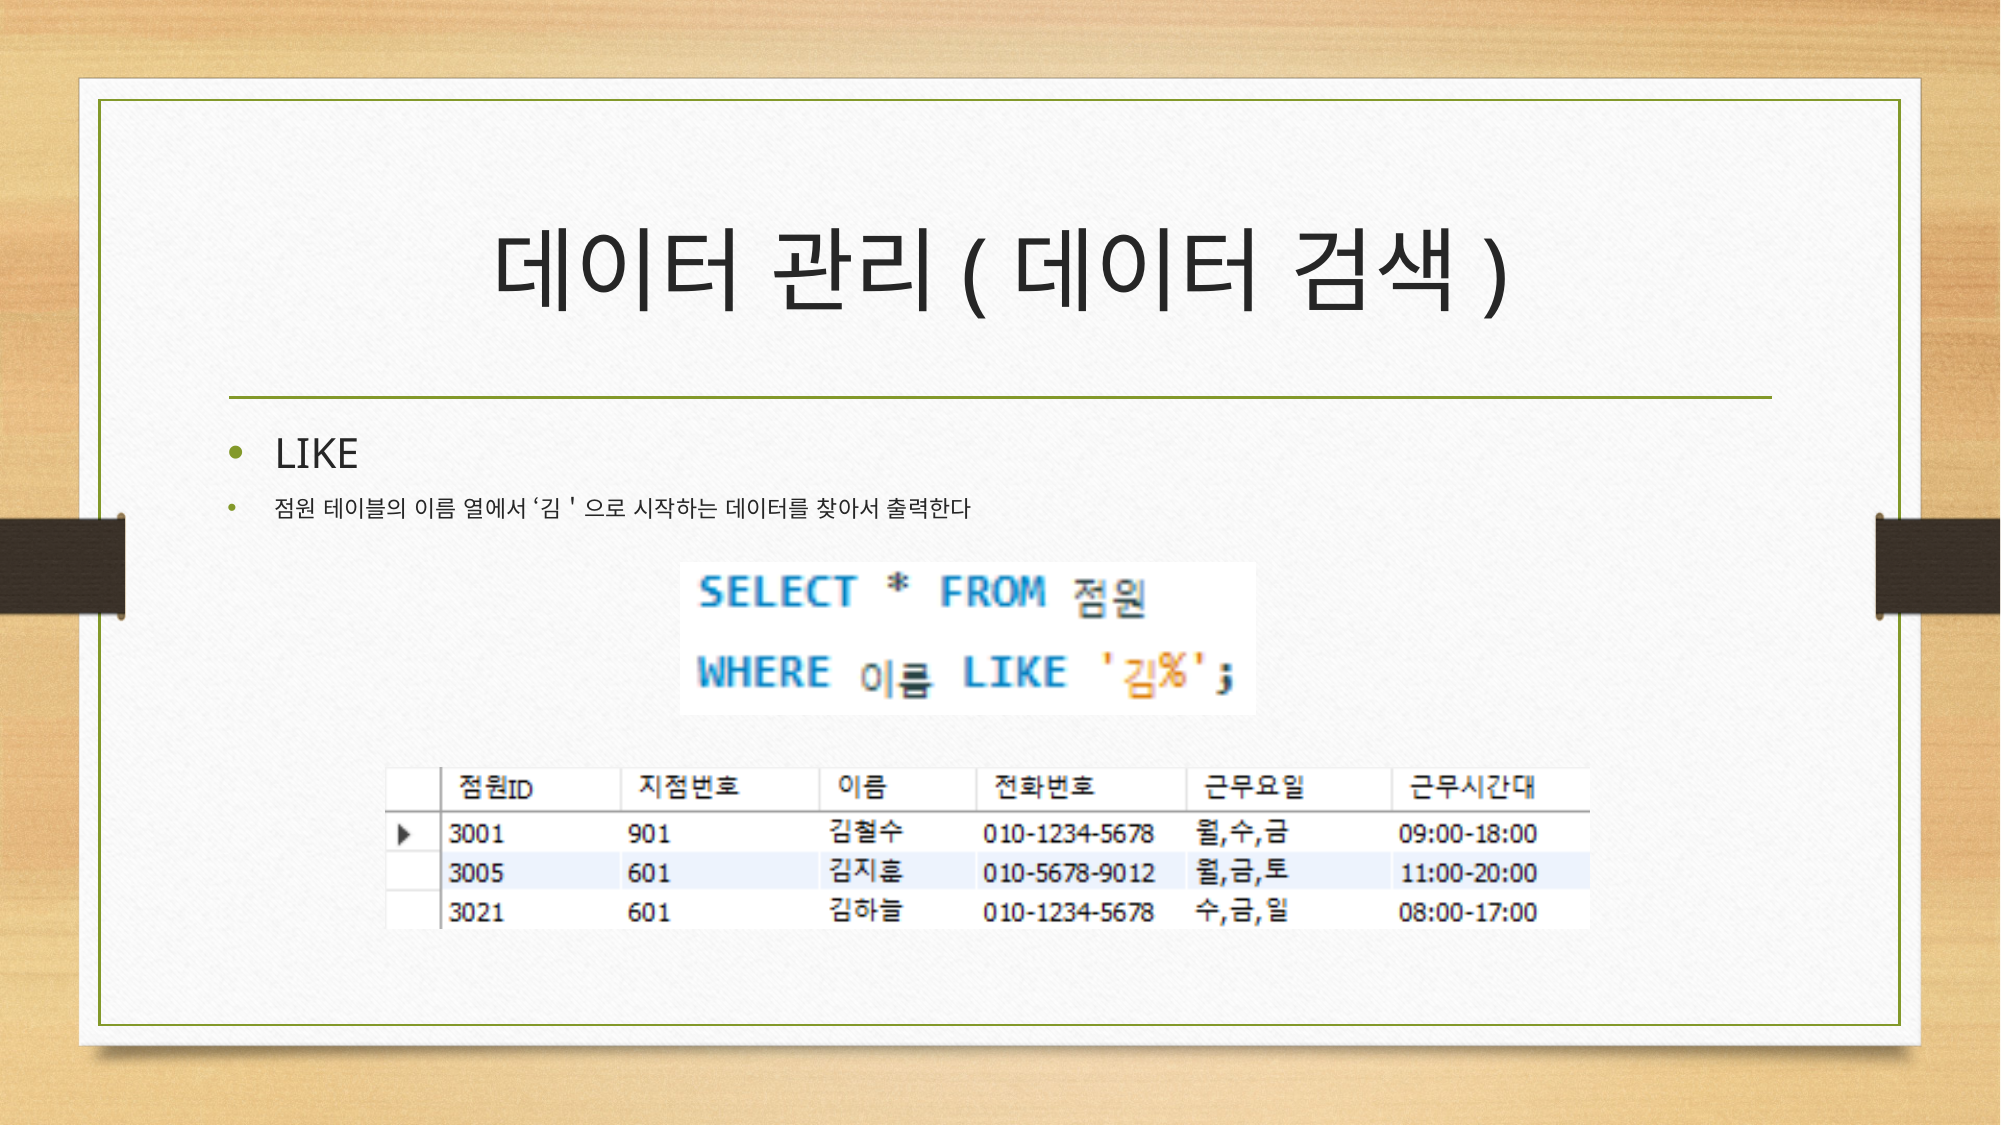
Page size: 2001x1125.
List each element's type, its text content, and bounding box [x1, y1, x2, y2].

title 데이터 관리(데이터 검색) [212, 161, 1788, 375]
list LIKE 점원 테이블의 이름 열에서 ‘김＇으로 시작하는 데이터를 찾아서 출력한다 [212, 419, 1148, 964]
picture [0, 0, 2001, 1125]
